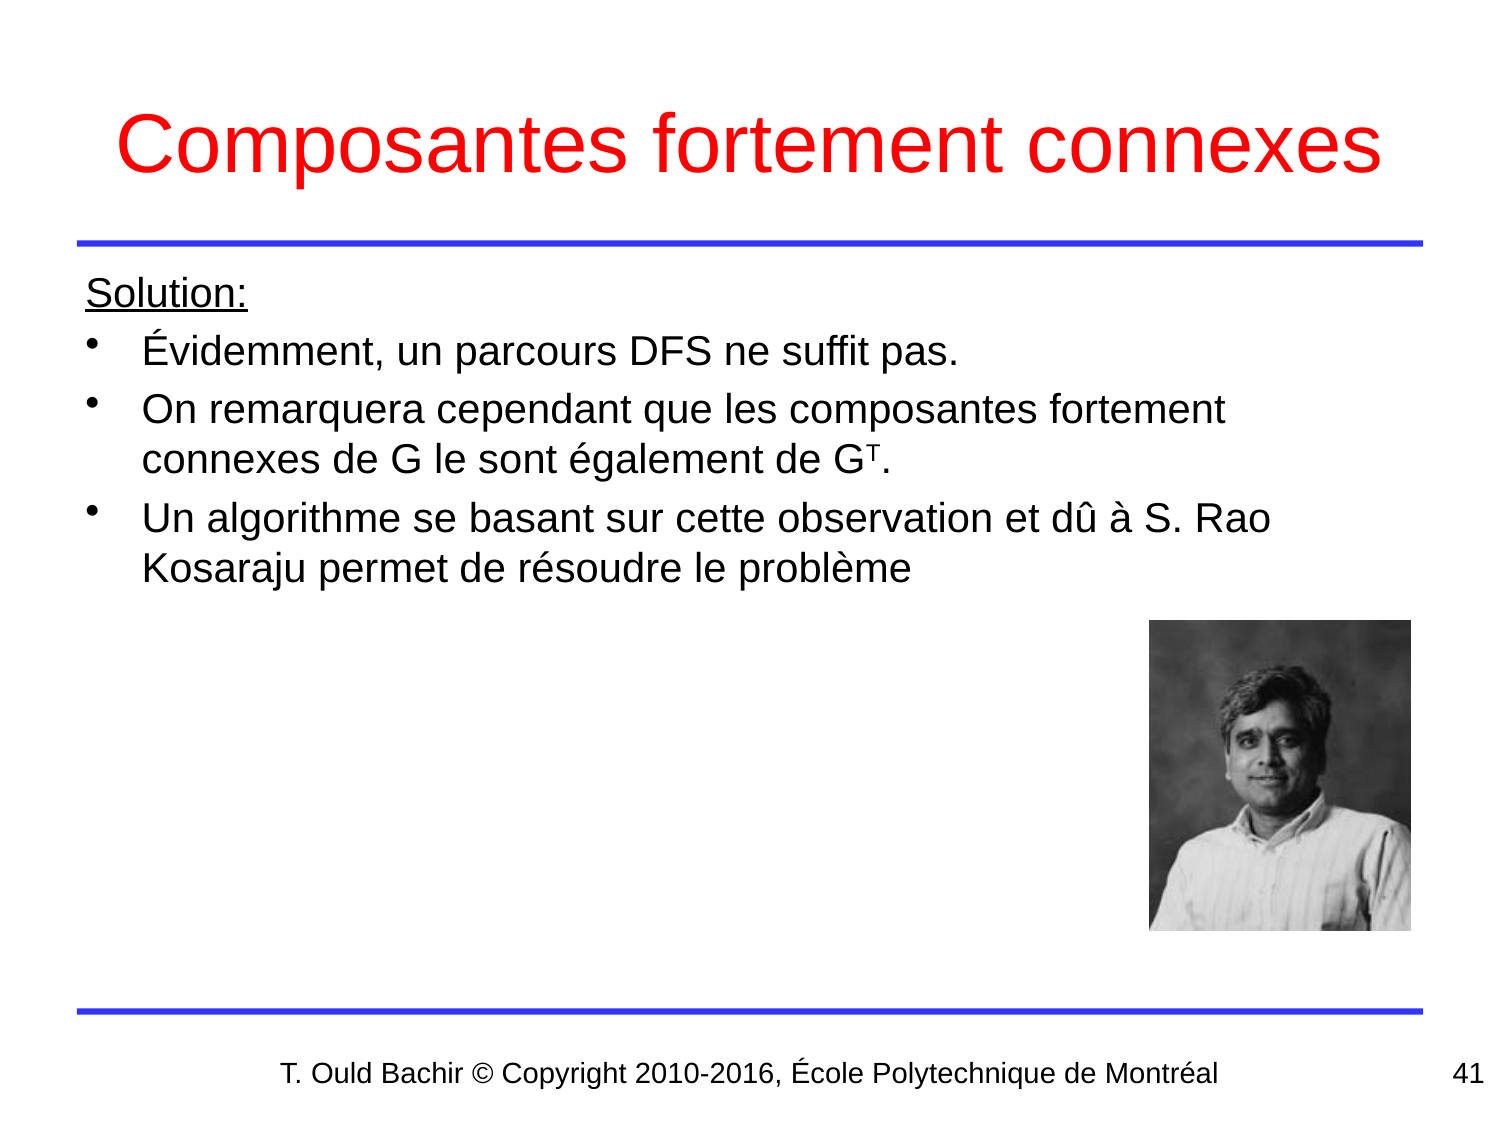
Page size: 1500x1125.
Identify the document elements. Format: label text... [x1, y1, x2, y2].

picture [1149, 620, 1412, 931]
footer T. Ould Bachir © Copyright 2010-2016, École Polytechnique de Montréal [0, 1046, 1149, 1125]
list Solution: Évidemment, un parcours DFS ne suffit pas. On remarquera cependant que les composantes fortement connexes de G le sont également de GT. Un algorithme se basant sur cette observation et dû à S. Rao Kosaraju permet de résoudre le problème [70, 257, 1421, 906]
title Composantes fortement connexes [75, 45, 1425, 233]
slide_number 41 [1149, 1046, 1500, 1125]
